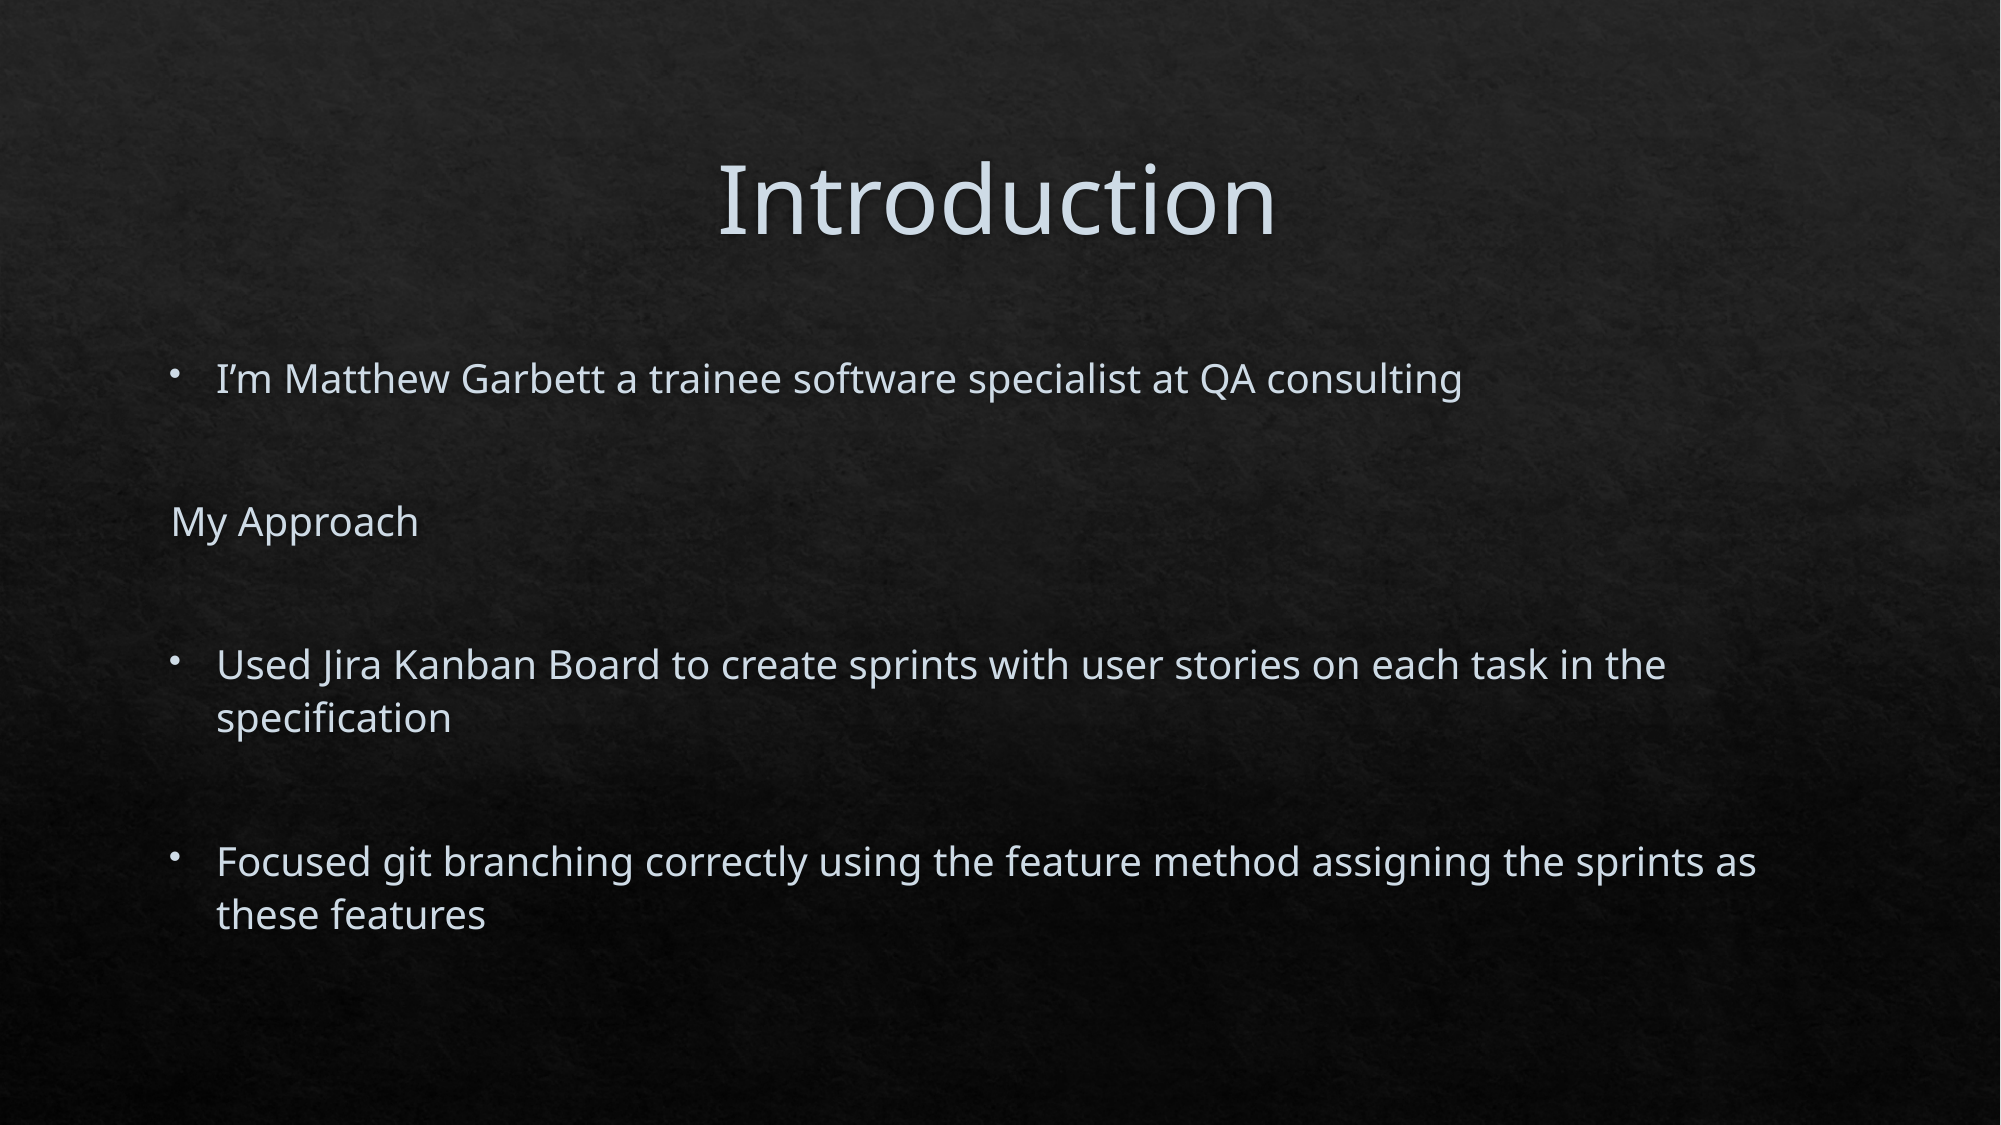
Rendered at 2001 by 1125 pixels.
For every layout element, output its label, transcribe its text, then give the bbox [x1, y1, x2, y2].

title Introduction [149, 99, 1849, 307]
list I’m Matthew Garbett a trainee software specialist at QA consulting My Approach Used Jira Kanban Board to create sprints with user stories on each task in the specification Focused git branching correctly using the feature method assigning the sprints as these features [149, 340, 1849, 950]
